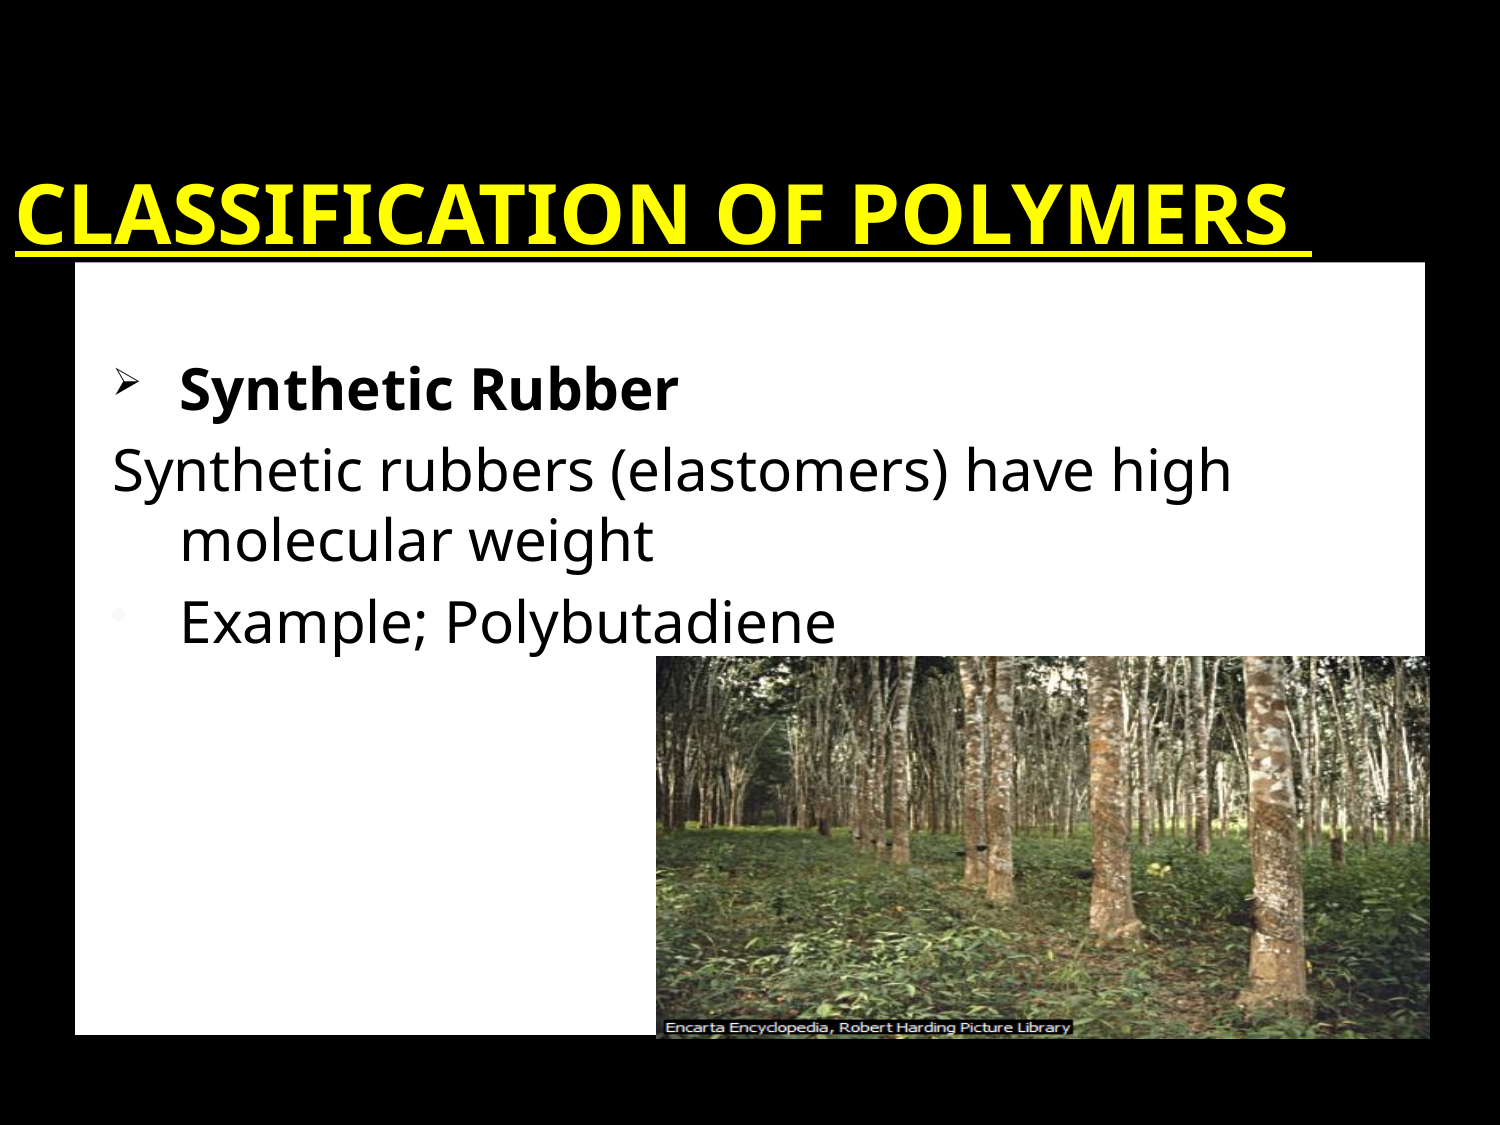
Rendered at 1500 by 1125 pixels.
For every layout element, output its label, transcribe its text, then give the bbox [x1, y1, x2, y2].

list Synthetic Rubber Synthetic rubbers (elastomers) have high molecular weight Example; Polybutadiene [75, 262, 1425, 1035]
title CLASSIFICATION OF POLYMERS [0, 117, 1421, 305]
picture [655, 656, 1430, 1039]
